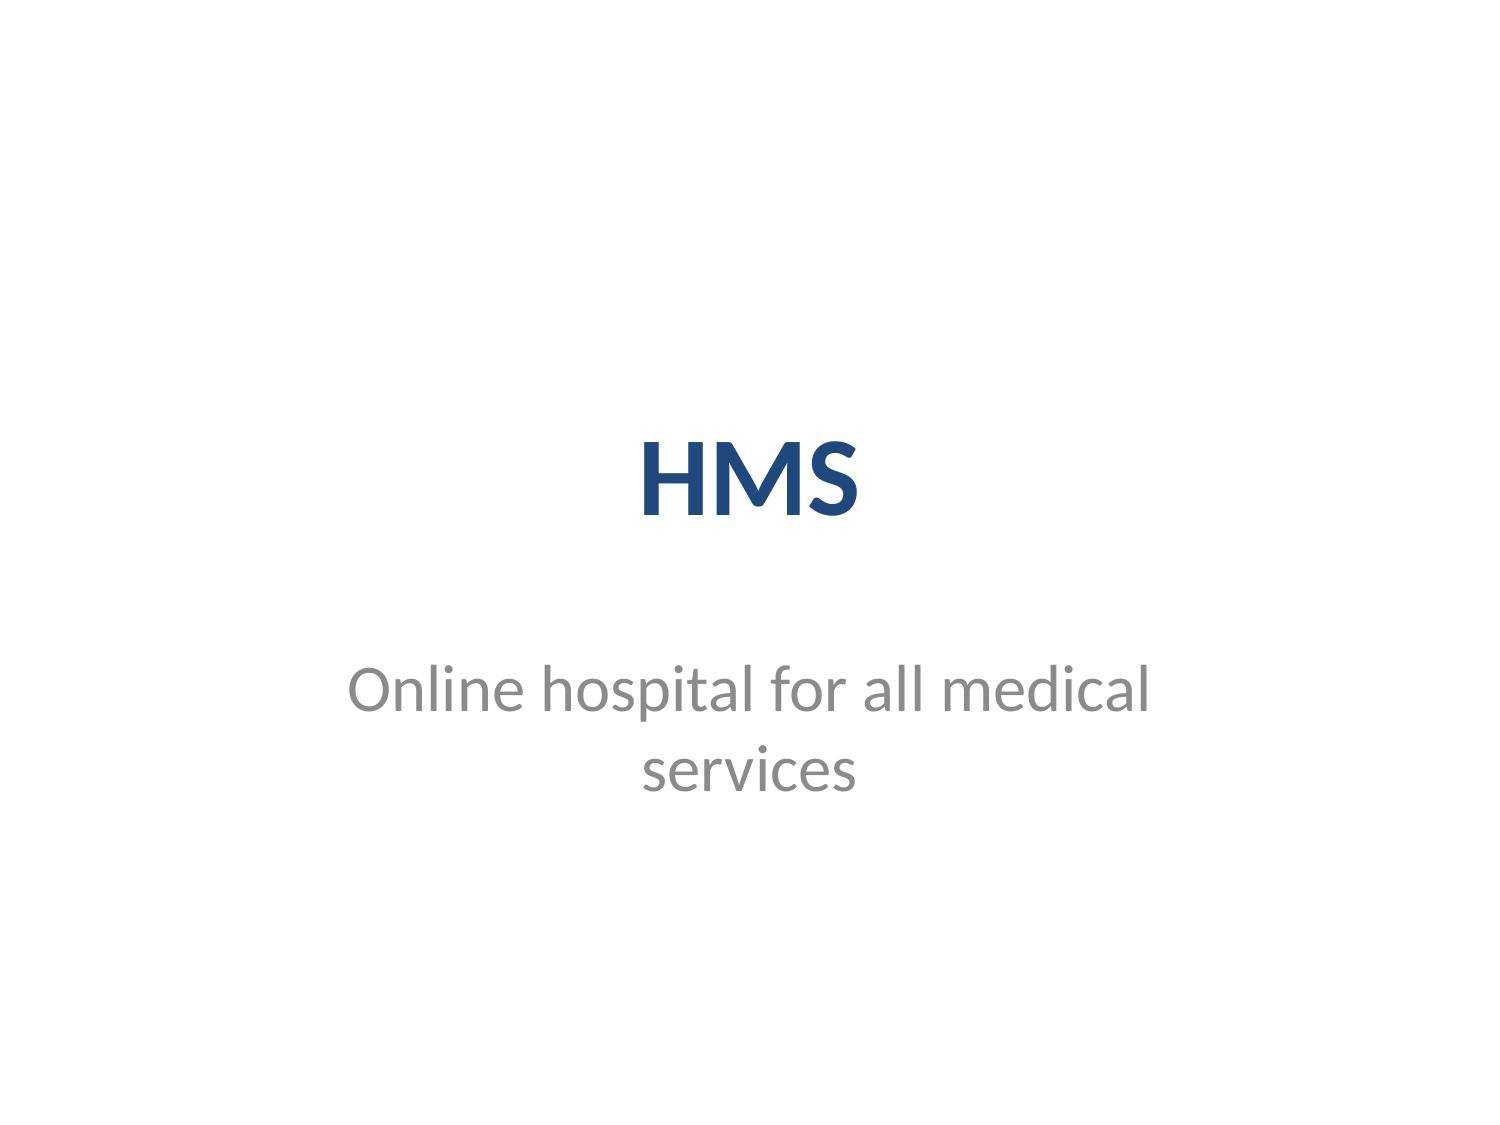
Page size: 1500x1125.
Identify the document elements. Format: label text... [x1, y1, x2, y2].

title HMS [112, 349, 1388, 591]
subtitle Online hospital for all medical services [225, 637, 1275, 925]
